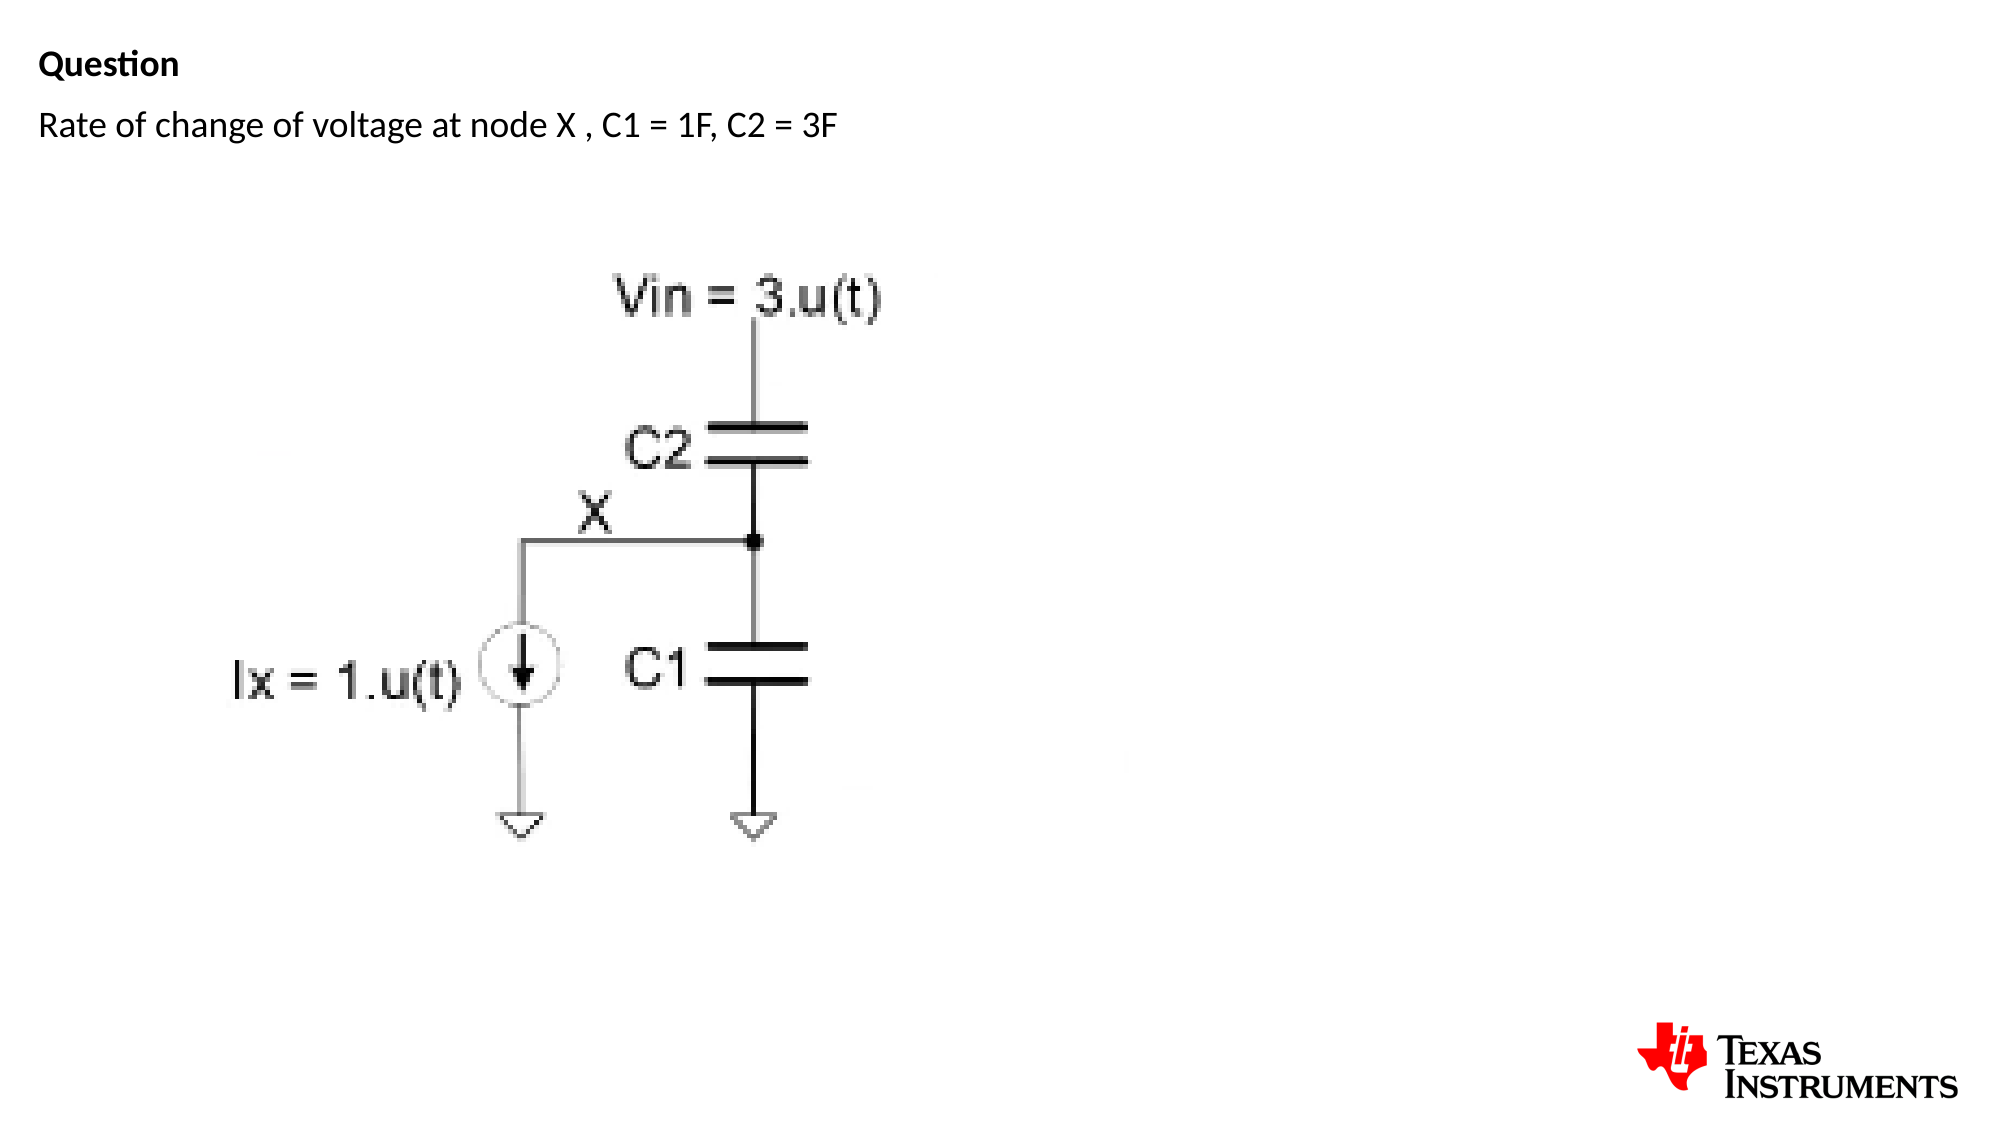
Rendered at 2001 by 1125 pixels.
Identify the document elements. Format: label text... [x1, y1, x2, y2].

text_box Question [23, 31, 734, 92]
picture [140, 213, 1164, 986]
text_box Rate of change of voltage at node X , C1 = 1F, C2 = 3F [23, 92, 939, 153]
picture [1637, 1015, 1958, 1103]
